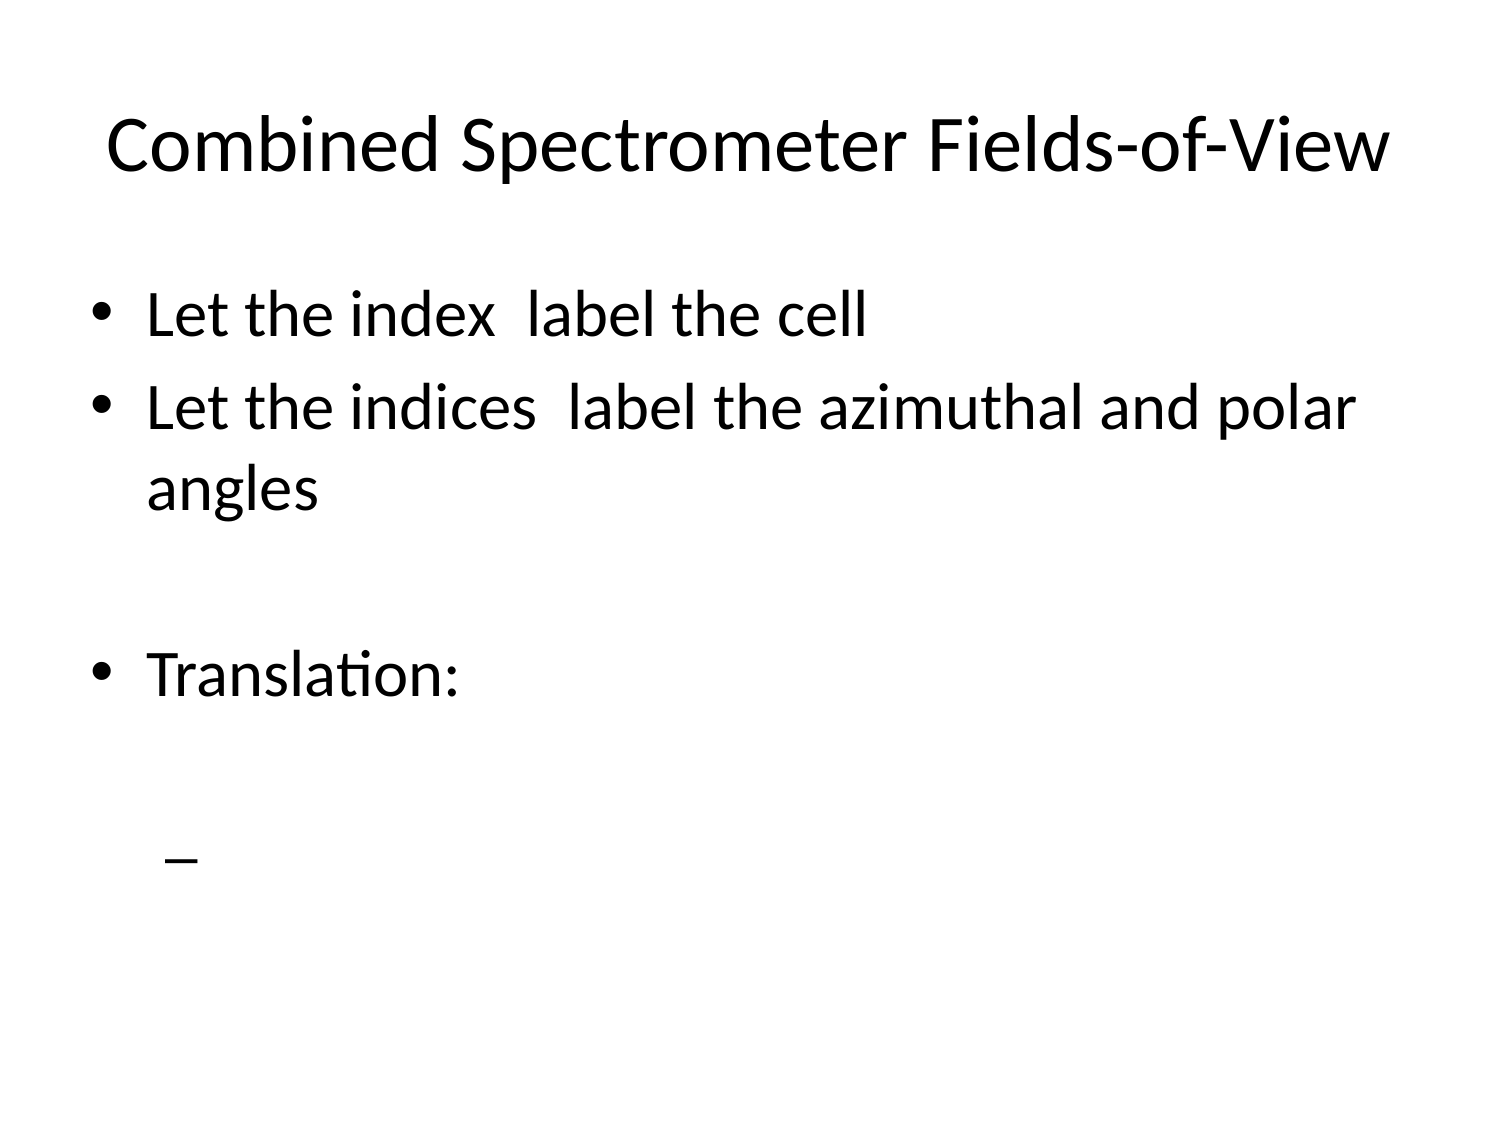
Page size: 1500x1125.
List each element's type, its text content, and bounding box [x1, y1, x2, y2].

title Combined Spectrometer Fields-of-View [75, 45, 1425, 233]
